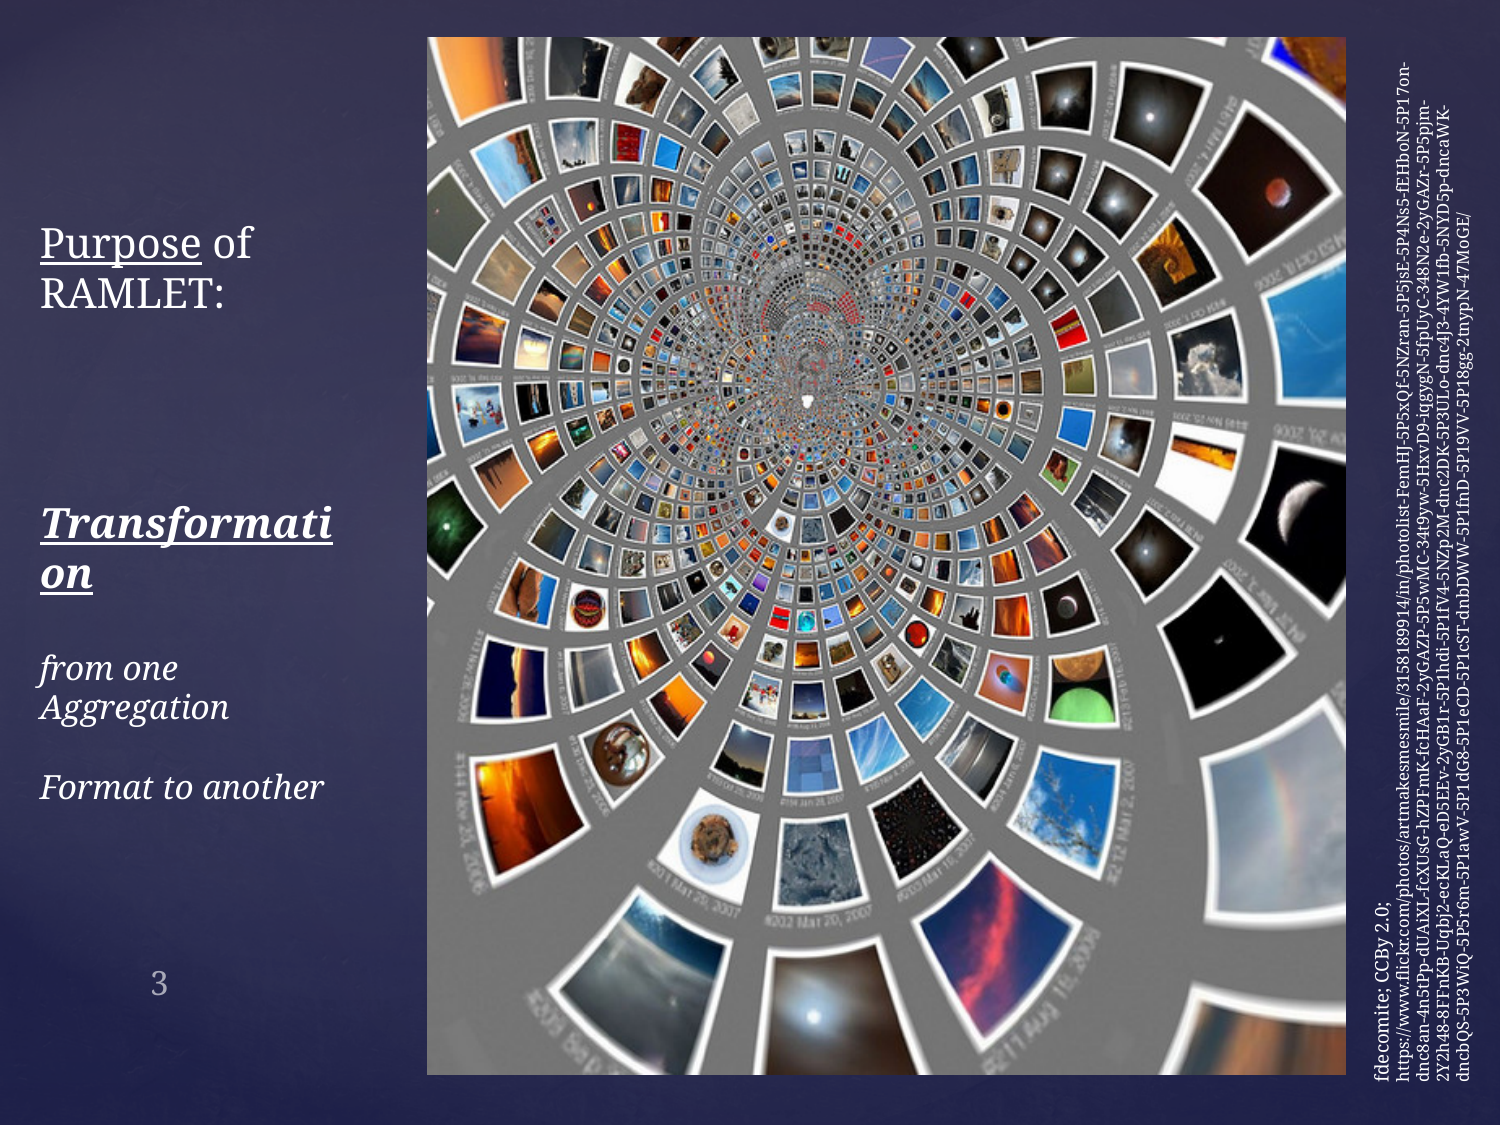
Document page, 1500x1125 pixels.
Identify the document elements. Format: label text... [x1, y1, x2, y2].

slide_number 3 [135, 958, 417, 1009]
text_box fdecomite; CCBy 2.0; https://www.flickr.com/photos/artmakesmesmile/3158189914/in/photolist-FemHJ-5P5xQf-5NZran-5P5jsE-5P4Ns5-fEHboN-5P17on-dnc8an-4n5tPp-dUAiXL-fcXUsG-hZPFmK-fcHAaF-2yGAZP-5P5wMC-34t9yw-5HxvD9-iqgygN-5fpUyC-348N2e-2yGAZr-5P5pjm-2Y2h48-8FFnKB-Uqbj2-ecKLaQ-eD5EEv-2yGB1r-5P1hdi-5P1fV4-5NZp2M-dnc2DK-5P3ULo-dnc4J3-4YW1fb-5NYD5p-dncaWK-dncbQS-5P3WiQ-5P5r6m-5P1awV-5P1dG8-5P1eCD-5P1cST-dnbDWW-5P1fnD-5P19VV-5P18gg-2tnypN-47MoGE/ [1362, 34, 1497, 1098]
text_box Purpose of RAMLET: Transformation from one Aggregation Format to another [24, 209, 350, 814]
picture [427, 36, 1346, 1076]
